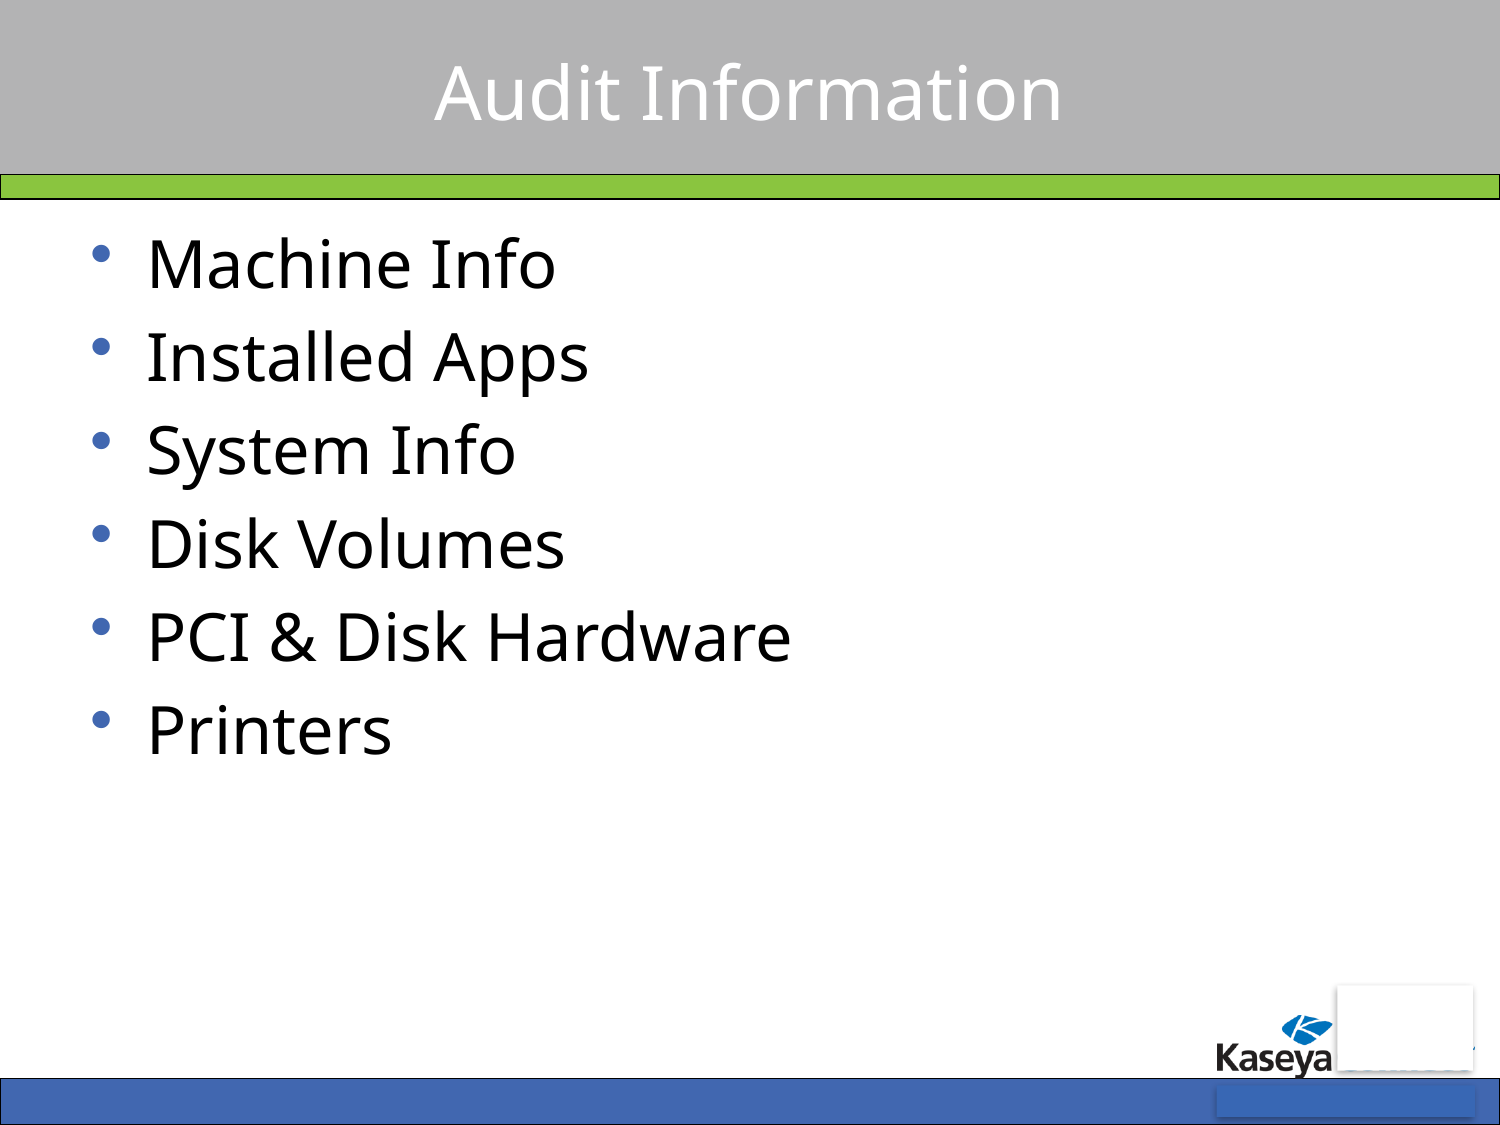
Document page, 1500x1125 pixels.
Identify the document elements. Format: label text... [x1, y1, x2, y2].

picture [1217, 1015, 1475, 1079]
list Machine Info Installed Apps System Info Disk Volumes PCI & Disk Hardware Printers [74, 213, 1426, 957]
title Audit Information [74, 27, 1426, 154]
